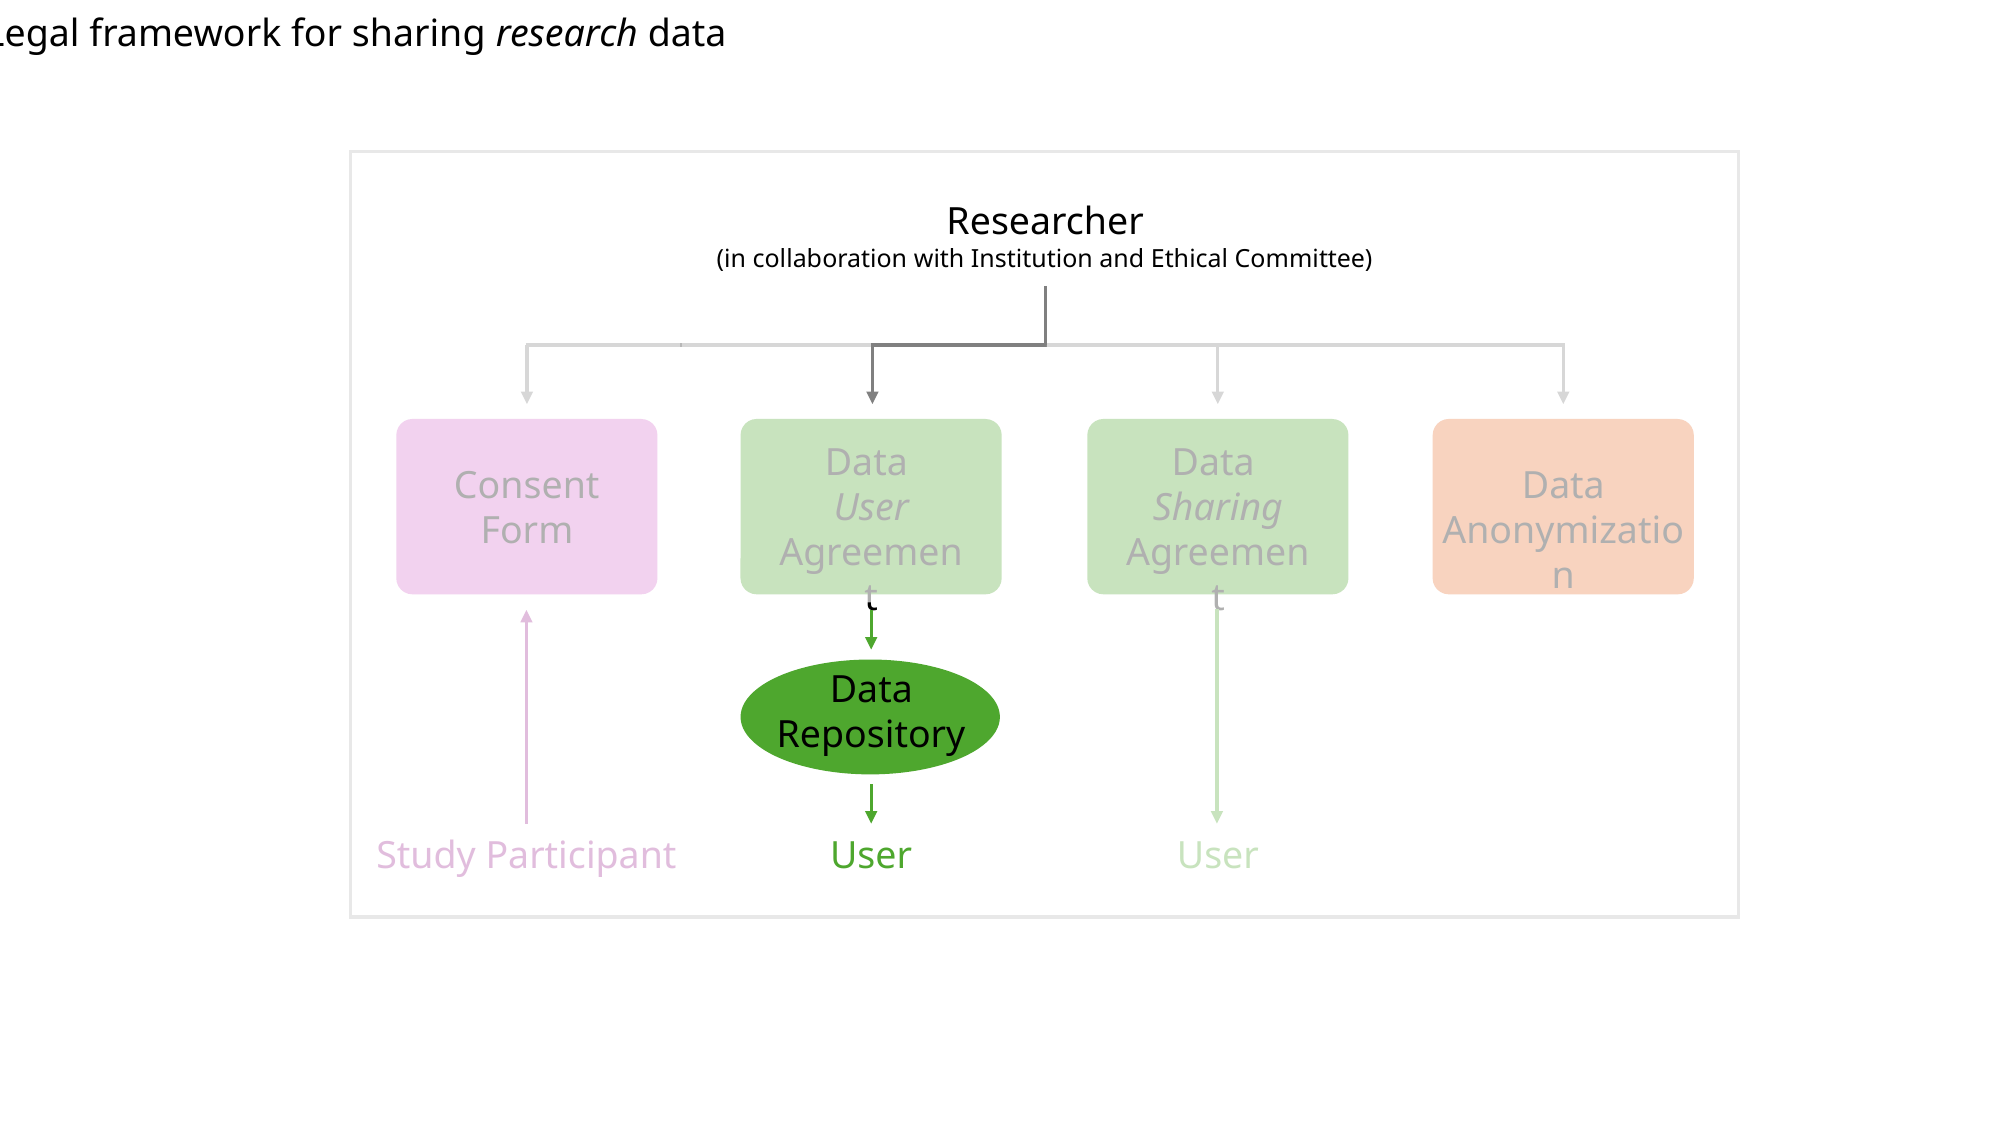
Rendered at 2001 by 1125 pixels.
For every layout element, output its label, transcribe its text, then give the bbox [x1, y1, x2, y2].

text_box [349, 150, 1740, 919]
text_box Legal framework for sharing research data [0, 1, 741, 61]
